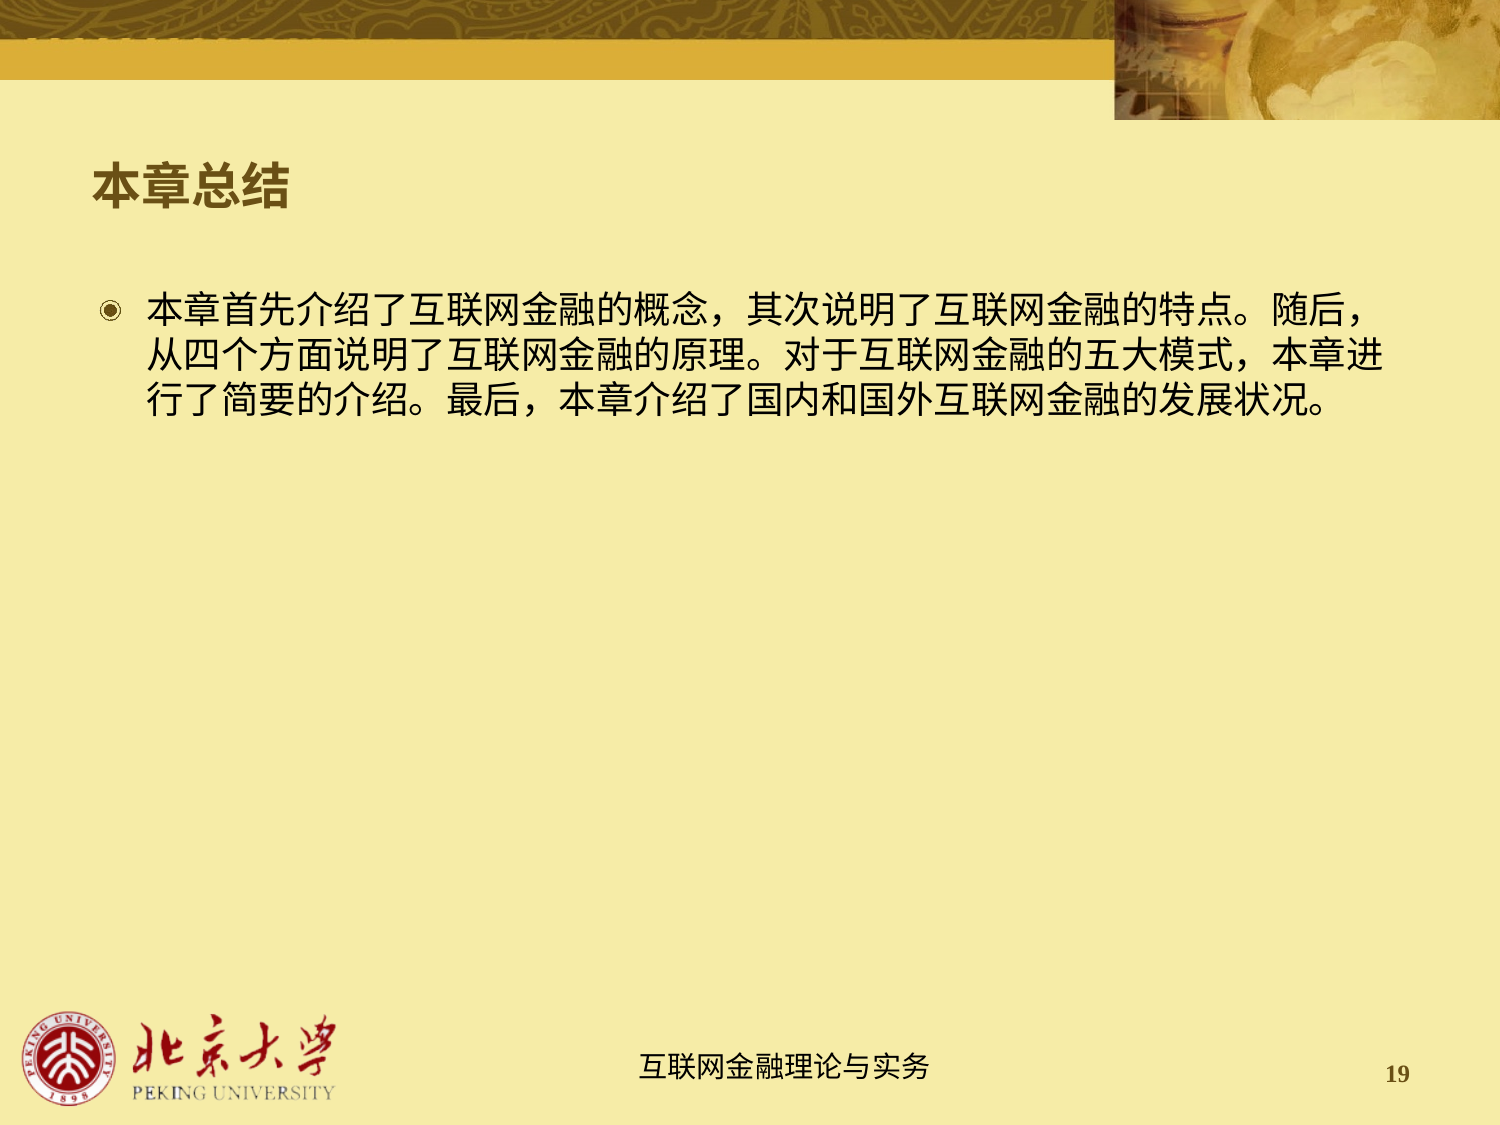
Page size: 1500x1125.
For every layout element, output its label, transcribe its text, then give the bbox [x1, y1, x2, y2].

picture [90, 289, 130, 329]
list 本章首先介绍了互联网金融的概念，其次说明了互联网金融的特点。随后，从四个方面说明了互联网金融的原理。对于互联网金融的五大模式，本章进行了简要的介绍。最后，本章介绍了国内和国外互联网金融的发展状况。 [75, 278, 1425, 958]
picture [19, 984, 339, 1109]
title 本章总结 [76, 125, 1424, 244]
slide_number 19 [1074, 1042, 1425, 1103]
picture [0, 0, 1500, 120]
